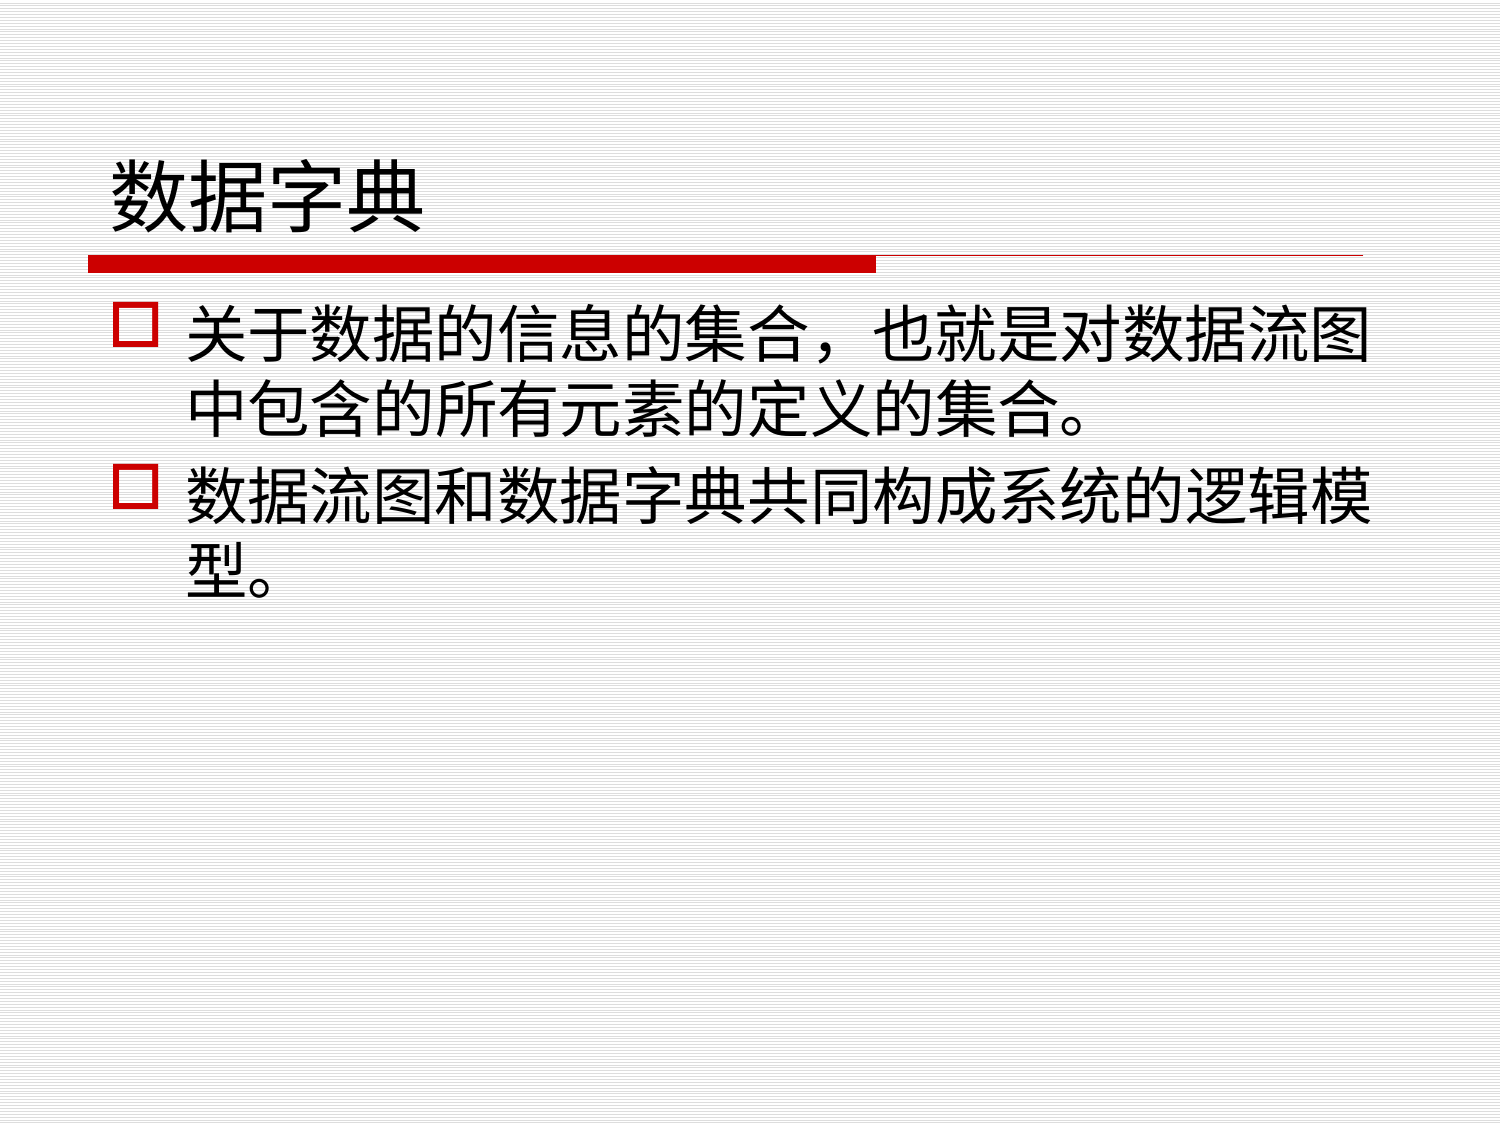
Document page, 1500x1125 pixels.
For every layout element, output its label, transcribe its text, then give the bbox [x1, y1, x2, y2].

title 数据字典 [94, 50, 1407, 250]
list 关于数据的信息的集合，也就是对数据流图中包含的所有元素的定义的集合。 数据流图和数据字典共同构成系统的逻辑模型。 [92, 287, 1406, 988]
